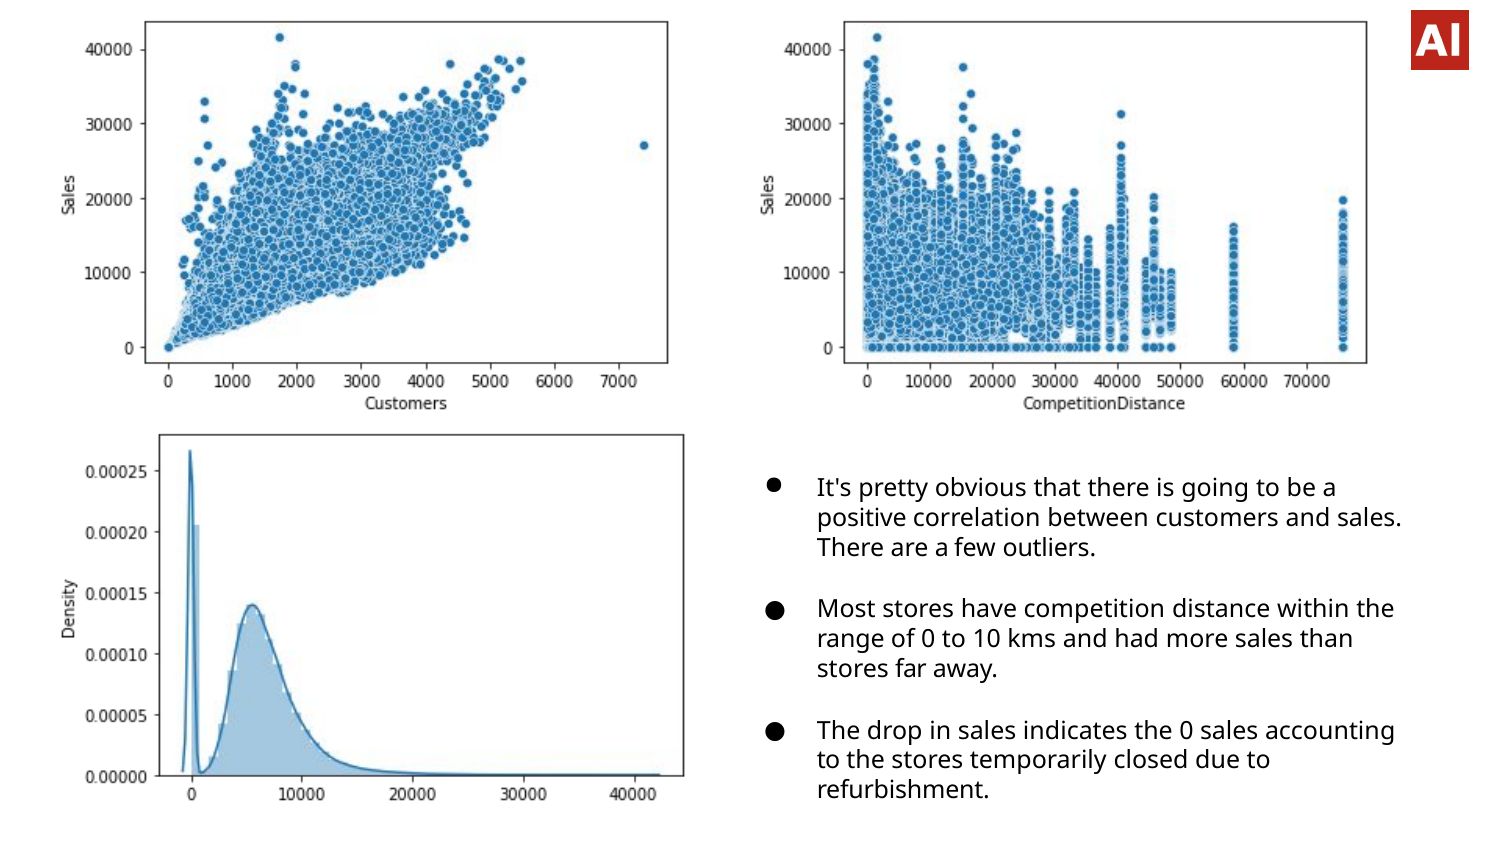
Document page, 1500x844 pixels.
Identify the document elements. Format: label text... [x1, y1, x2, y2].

picture [50, 12, 678, 423]
picture [50, 424, 694, 813]
picture [1411, 10, 1469, 70]
picture [749, 12, 1377, 423]
text_box It's pretty obvious that there is going to be a positive correlation between customers and sales. There are a few outliers. Most stores have competition distance within the range of 0 to 10 kms and had more sales than stores far away. The drop in sales indicates the 0 sales accounting to the stores temporarily closed due to refurbishment. [762, 469, 1428, 804]
